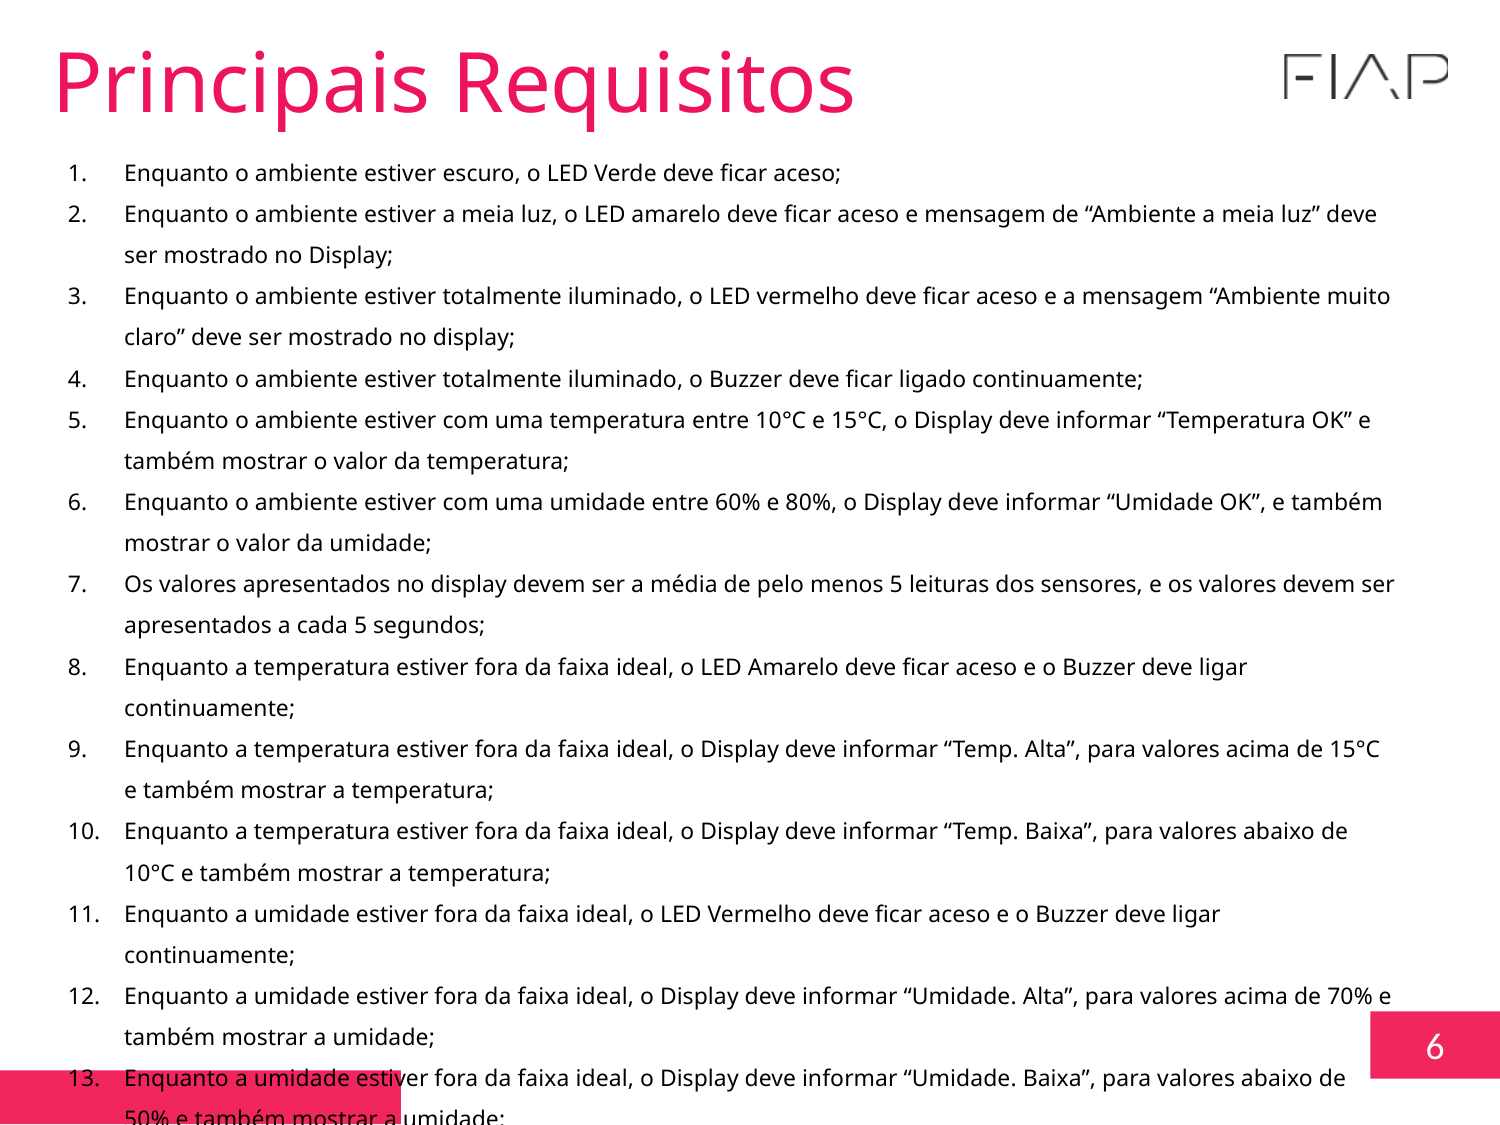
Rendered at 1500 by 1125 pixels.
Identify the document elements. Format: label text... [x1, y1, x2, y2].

text_box Principais Requisitos [37, 21, 1075, 137]
text_box Enquanto o ambiente estiver escuro, o LED Verde deve ficar aceso; Enquanto o ambiente estiver a meia luz, o LED amarelo deve ficar aceso e mensagem de “Ambiente a meia luz” deve ser mostrado no Display; Enquanto o ambiente estiver totalmente iluminado, o LED vermelho deve ficar aceso e a mensagem “Ambiente muito claro” deve ser mostrado no display; Enquanto o ambiente estiver totalmente iluminado, o Buzzer deve ficar ligado continuamente; Enquanto o ambiente estiver com uma temperatura entre 10°C e 15°C, o Display deve informar “Temperatura OK” e também mostrar o valor da temperatura; Enquanto o ambiente estiver com uma umidade entre 60% e 80%, o Display deve informar “Umidade OK”, e também mostrar o valor da umidade; Os valores apresentados no display devem ser a média de pelo menos 5 leituras dos sensores, e os valores devem ser apresentados a cada 5 segundos; Enquanto a temperatura estiver fora da faixa ideal, o LED Amarelo deve ficar aceso e o Buzzer deve ligar continuamente; Enquanto a temperatura estiver fora da faixa ideal, o Display deve informar “Temp. Alta”, para valores acima de 15°C e também mostrar a temperatura; Enquanto a temperatura estiver fora da faixa ideal, o Display deve informar “Temp. Baixa”, para valores abaixo de 10°C e também mostrar a temperatura; Enquanto a umidade estiver fora da faixa ideal, o LED Vermelho deve ficar aceso e o Buzzer deve ligar continuamente; Enquanto a umidade estiver fora da faixa ideal, o Display deve informar “Umidade. Alta”, para valores acima de 70% e também mostrar a umidade; Enquanto a umidade estiver fora da faixa ideal, o Display deve informar “Umidade. Baixa”, para valores abaixo de 50% e também mostrar a umidade; [53, 137, 1412, 1054]
